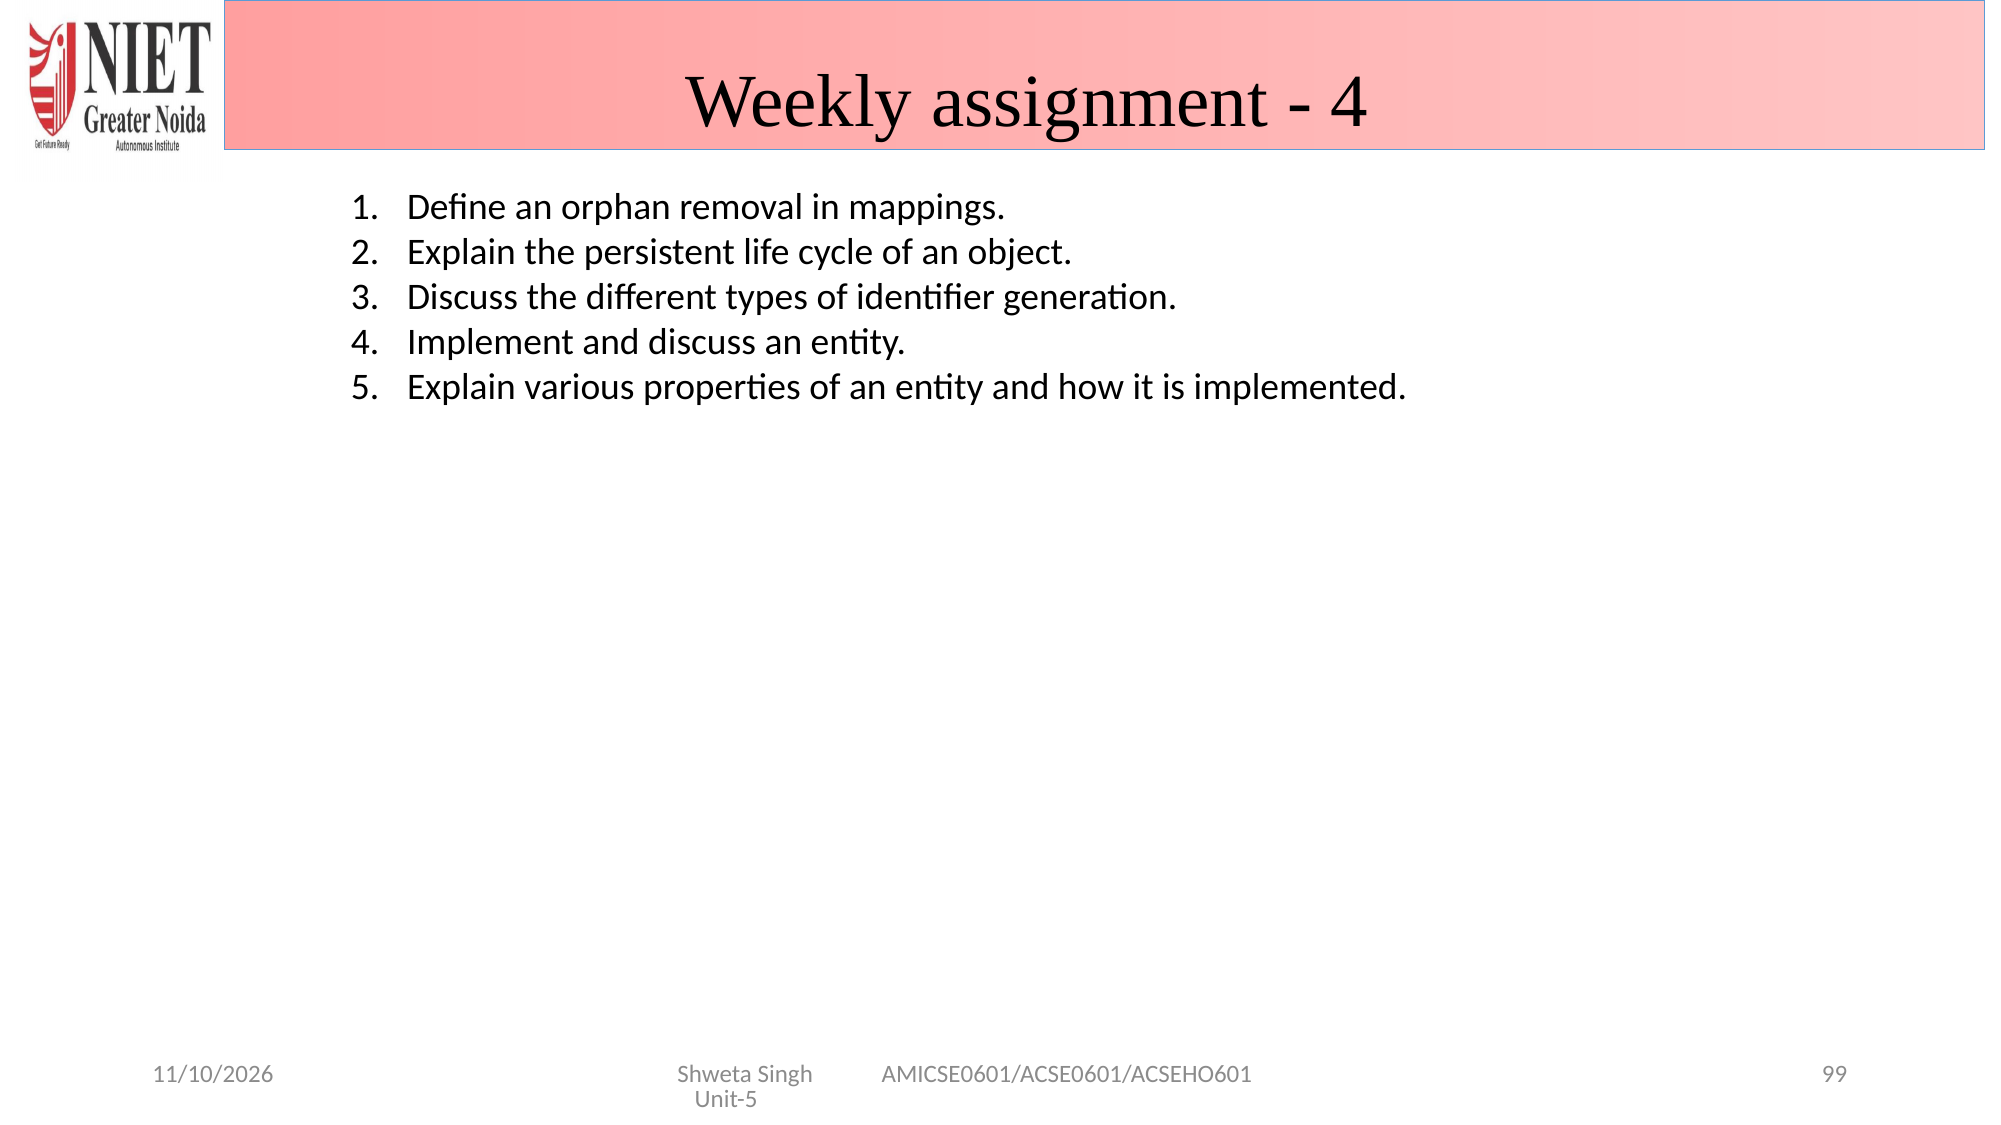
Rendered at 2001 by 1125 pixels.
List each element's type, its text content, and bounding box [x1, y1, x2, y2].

slide_number 99 [1412, 1042, 1863, 1103]
text_box Define an orphan removal in mappings. Explain the persistent life cycle of an object. Discuss the different types of identifier generation. Implement and discuss an entity. Explain various properties of an entity and how it is implemented. [336, 174, 1763, 550]
footer Shweta Singh AMICSE0601/ACSE0601/ACSEHO601 Unit-5 [662, 1042, 1338, 1103]
text_box Weekly assignment - 4 [527, 44, 1527, 149]
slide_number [137, 1042, 588, 1103]
picture [15, 0, 225, 182]
